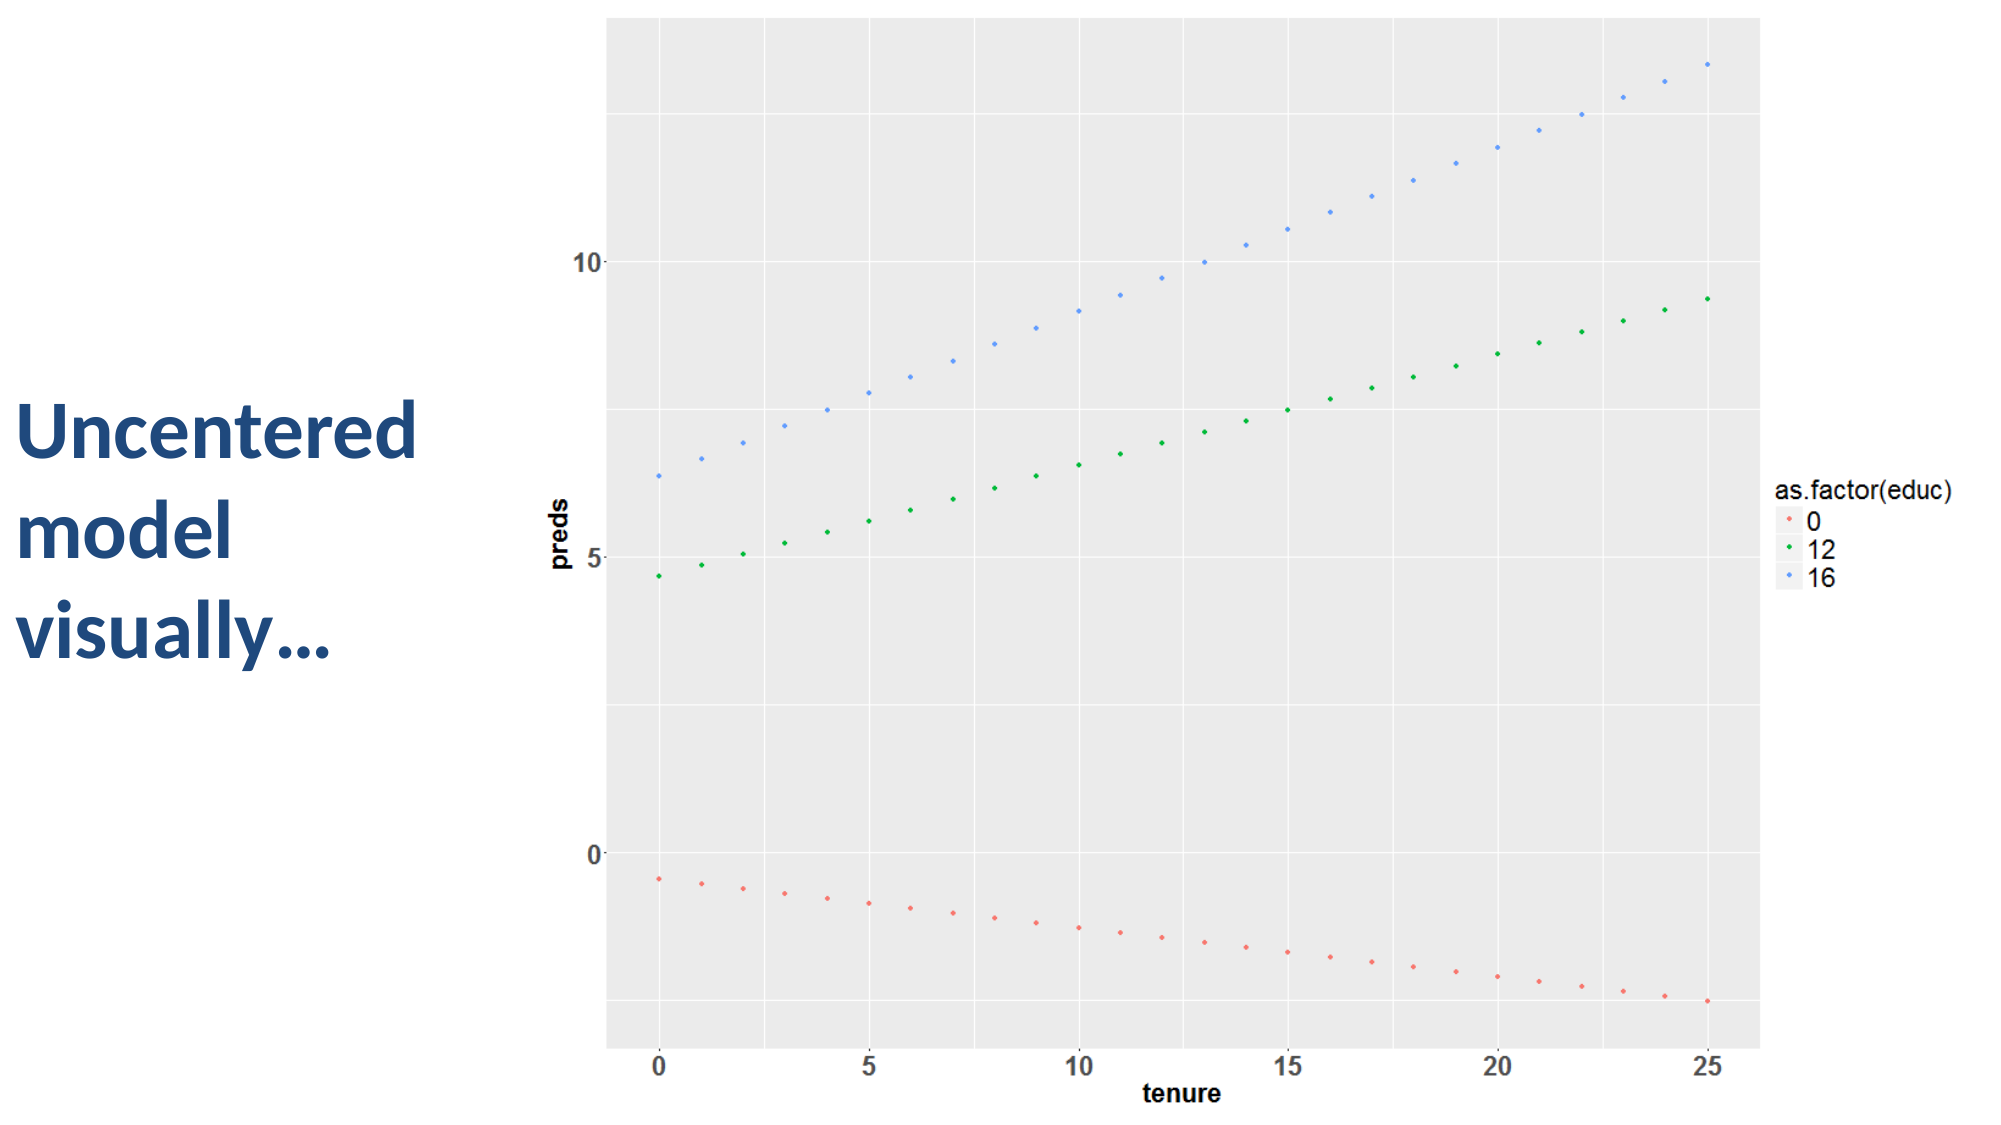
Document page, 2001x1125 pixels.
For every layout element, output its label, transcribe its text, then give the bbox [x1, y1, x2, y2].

title Uncentered model visually… [0, 312, 531, 738]
picture [536, 11, 1975, 1111]
